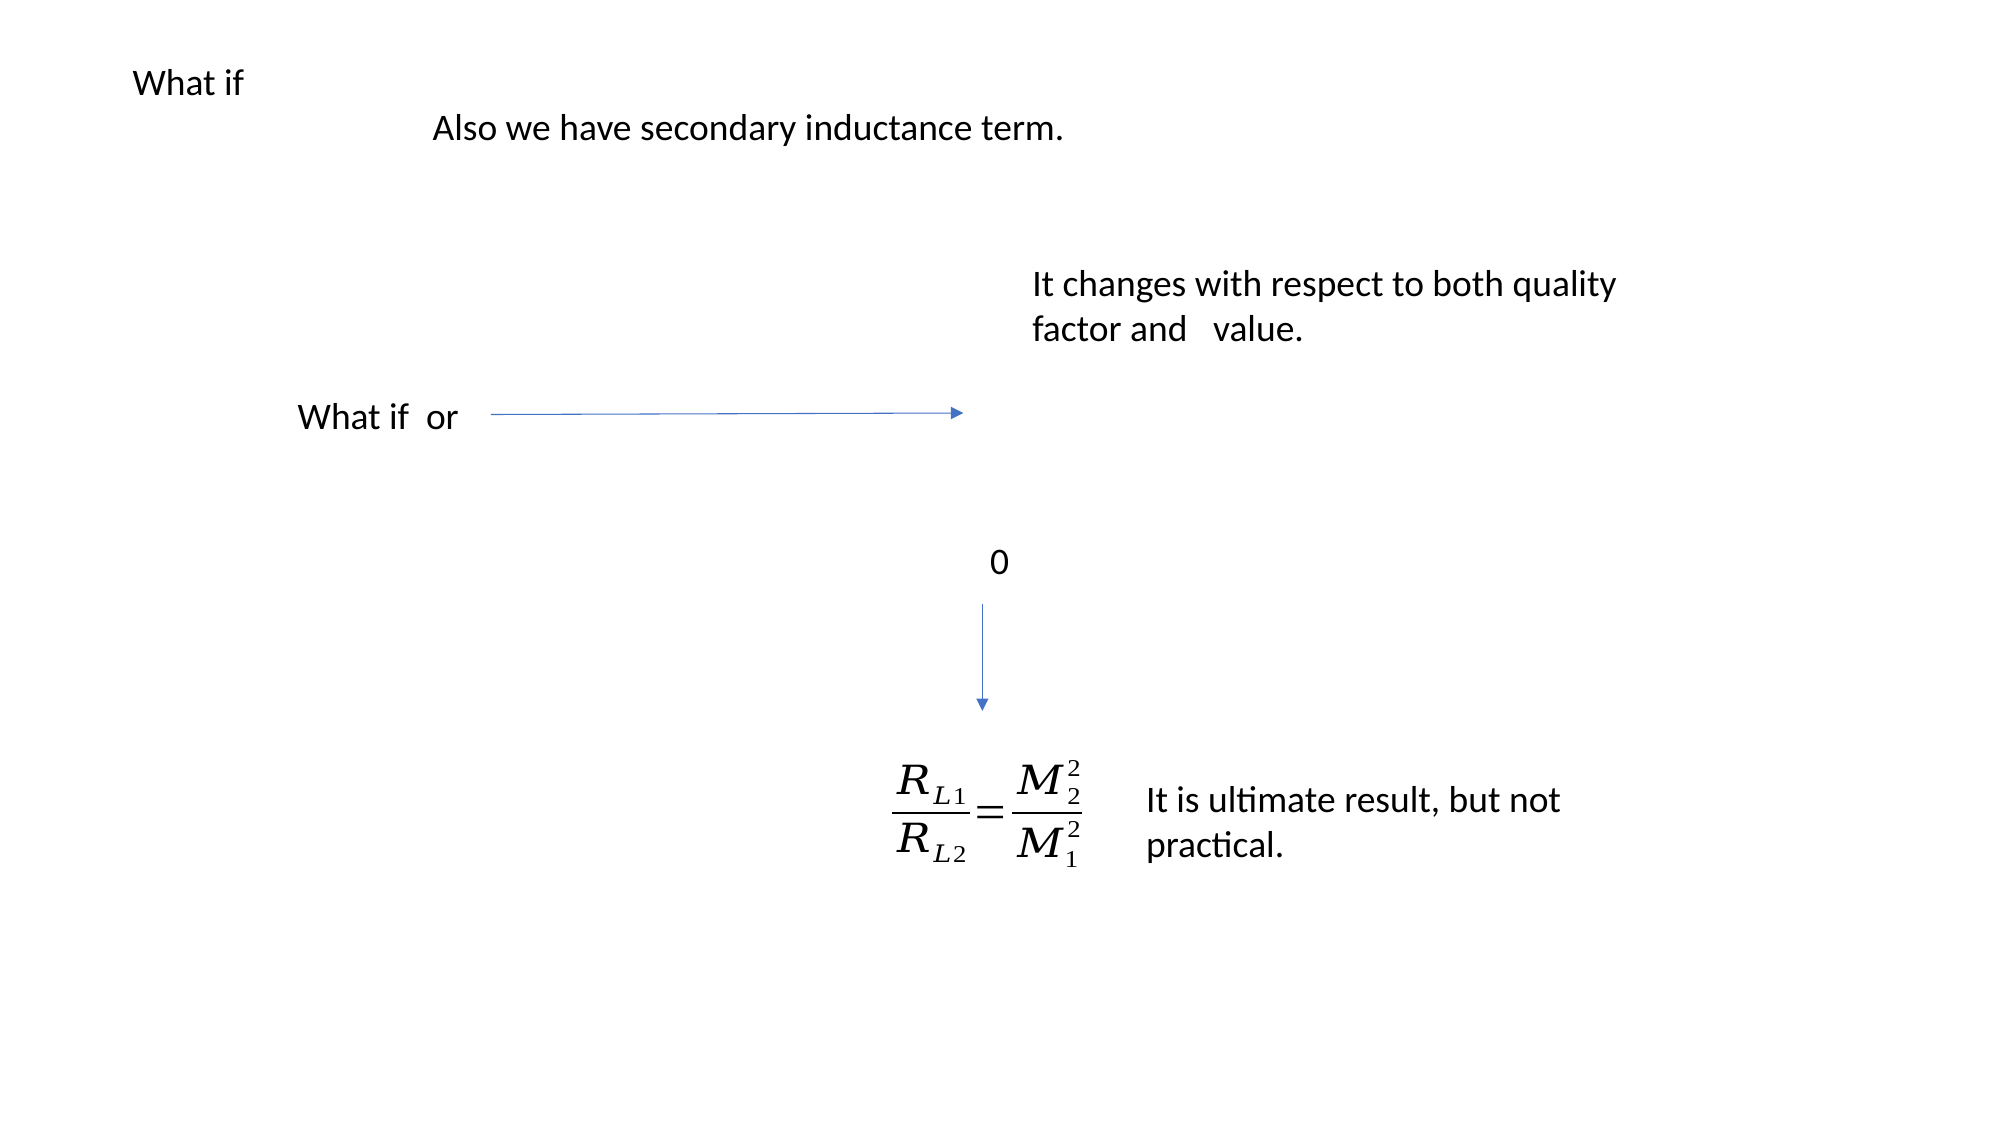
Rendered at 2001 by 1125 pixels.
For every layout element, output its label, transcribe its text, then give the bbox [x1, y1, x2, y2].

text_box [656, 412, 964, 417]
text_box It is ultimate result, but not practical. [1131, 767, 1590, 873]
